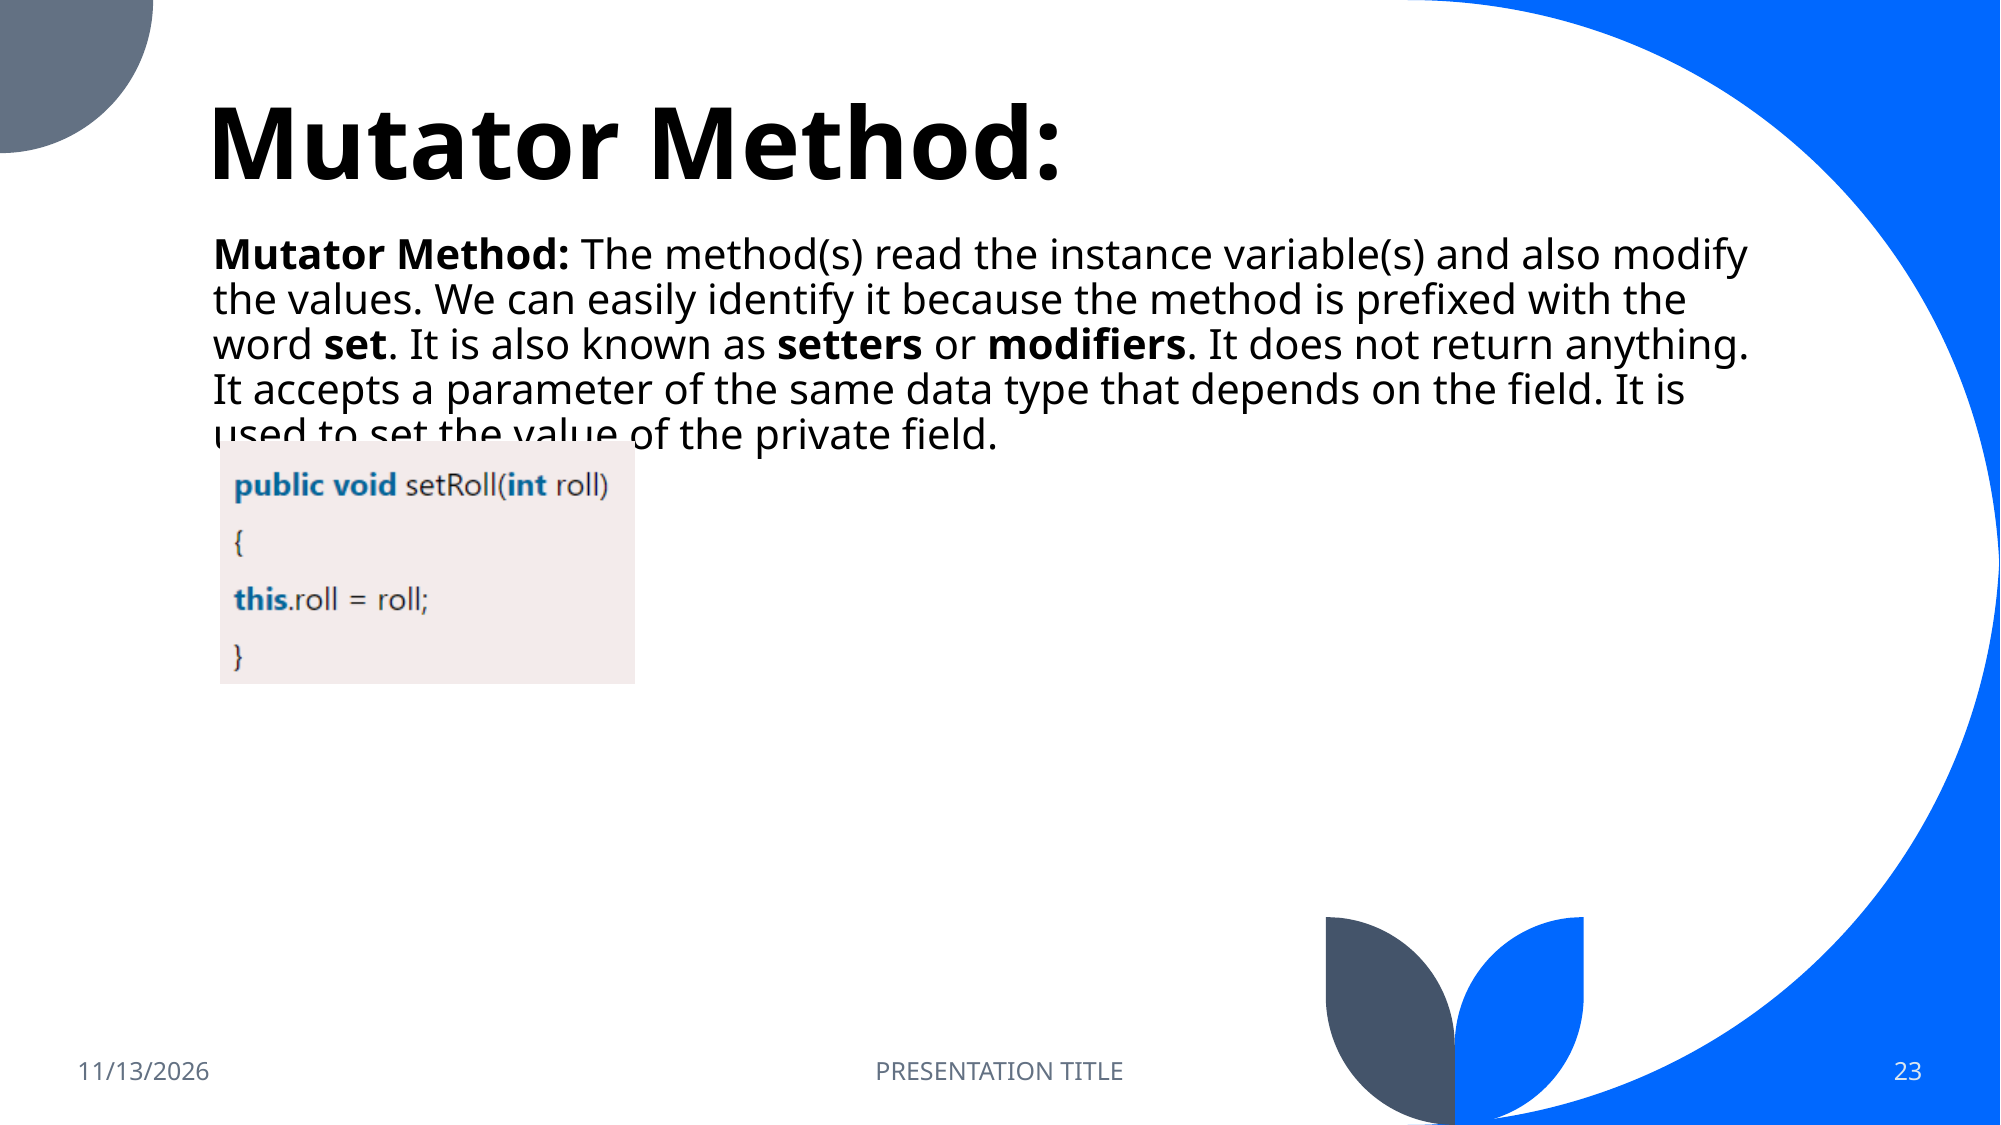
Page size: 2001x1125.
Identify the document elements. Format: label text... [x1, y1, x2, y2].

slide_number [62, 1042, 513, 1103]
footer PRESENTATION TITLE [662, 1042, 1338, 1103]
slide_number 23 [1665, 1042, 1938, 1103]
title Mutator Method: [191, 62, 1796, 210]
picture [220, 441, 635, 684]
list Mutator Method: The method(s) read the instance variable(s) and also modify the values. We can easily identify it because the method is prefixed with the word set. It is also known as setters or modifiers. It does not return anything. It accepts a parameter of the same data type that depends on the field. It is used to set the value of the private field. [197, 225, 1803, 778]
